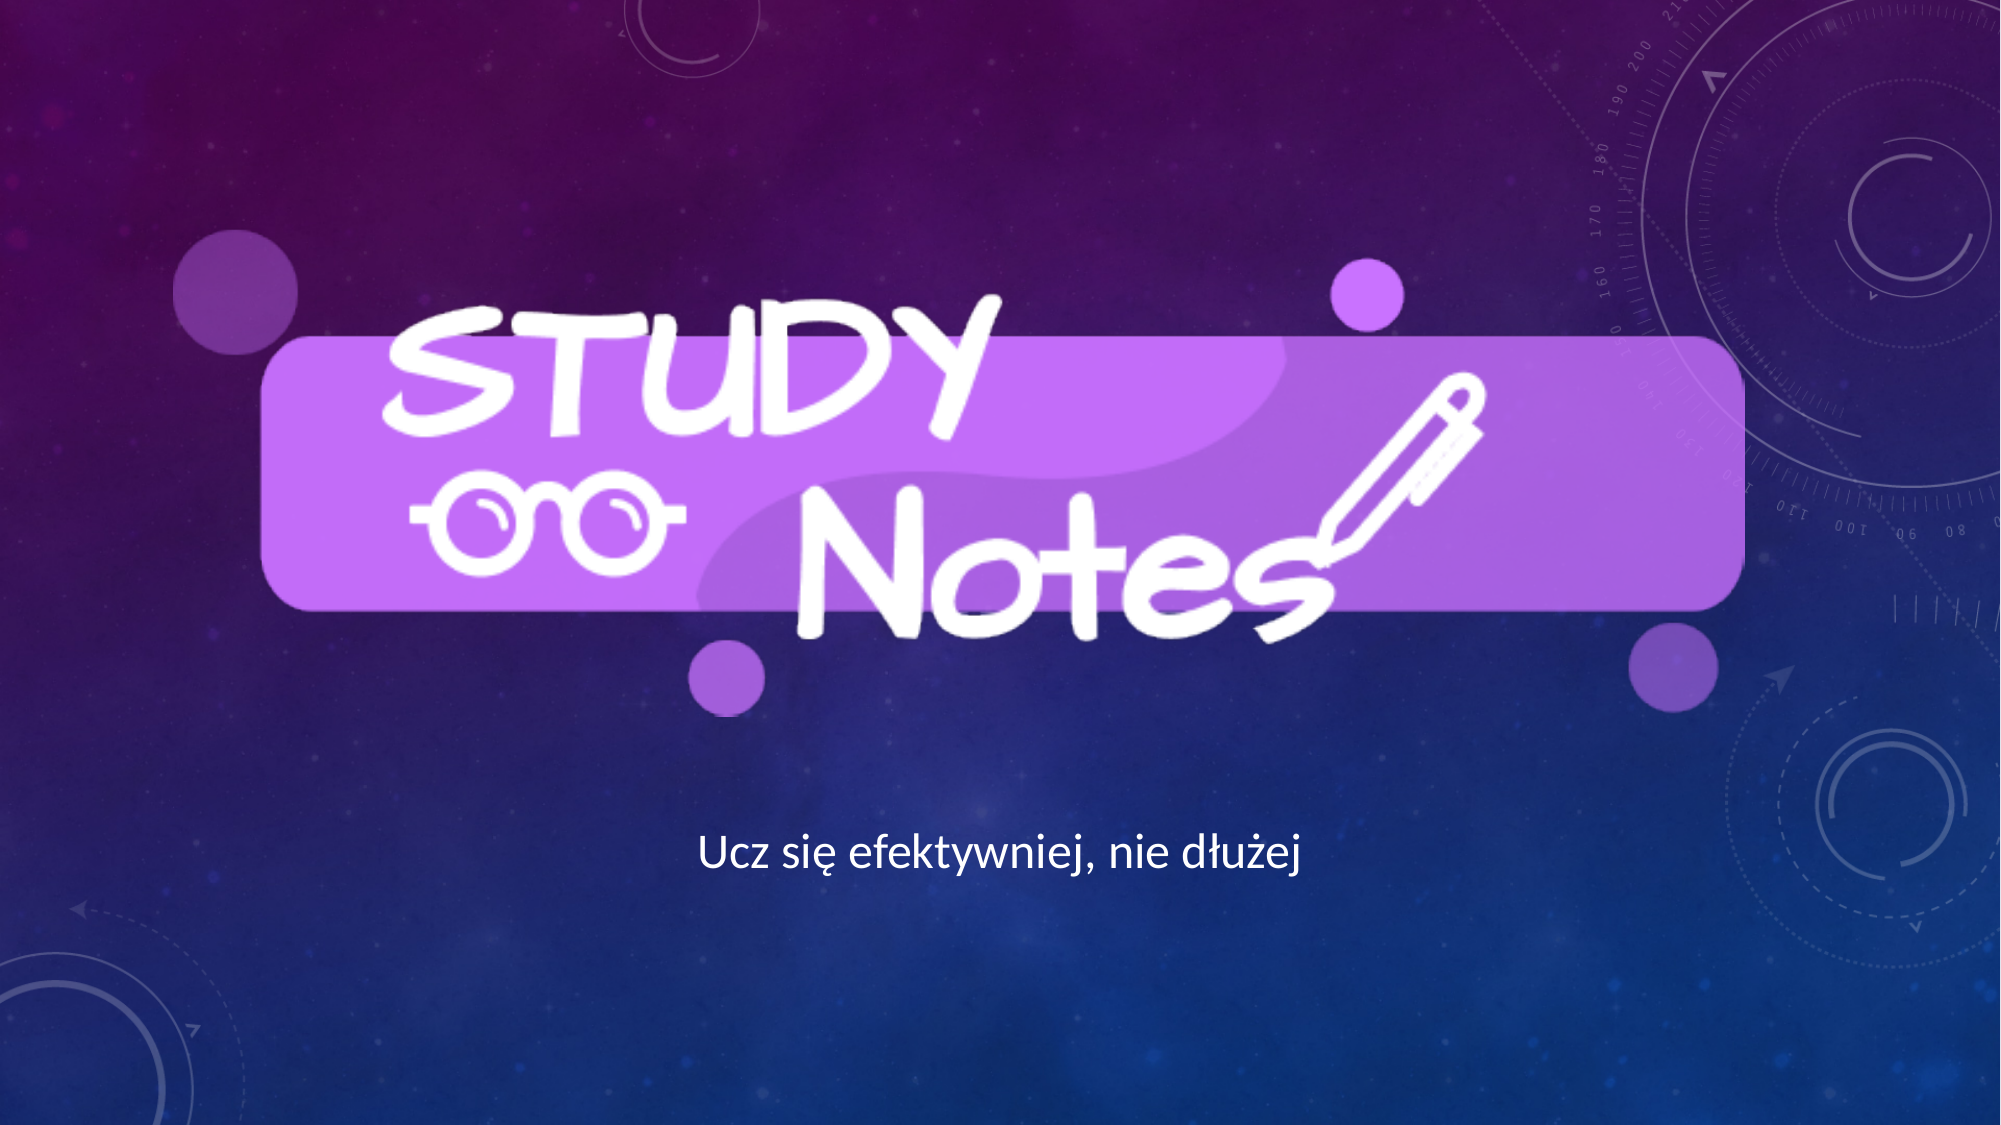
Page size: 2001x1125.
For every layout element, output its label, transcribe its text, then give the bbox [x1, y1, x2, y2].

picture [0, 0, 2001, 1125]
text_box Ucz się efektywniej, nie dłużej [518, 810, 1482, 886]
